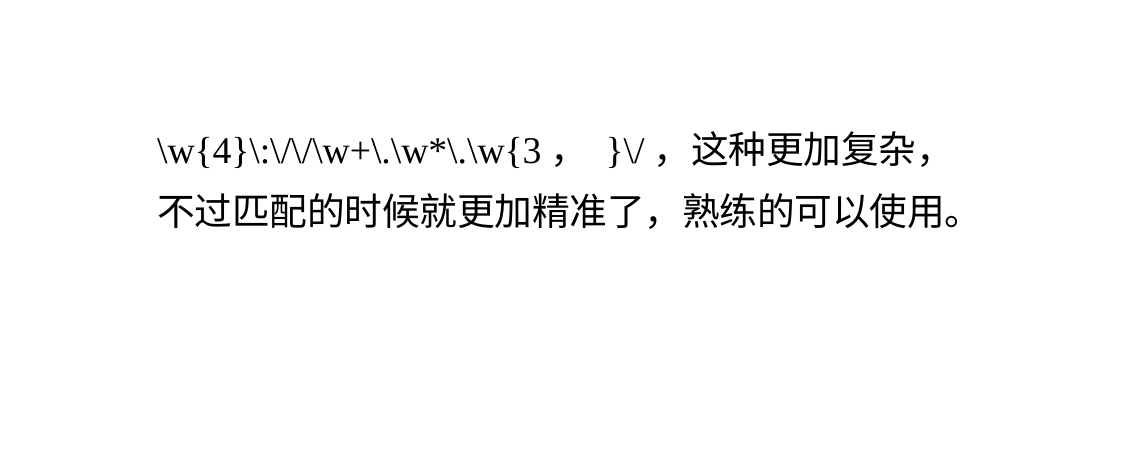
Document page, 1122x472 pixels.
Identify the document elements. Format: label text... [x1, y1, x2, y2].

text_box \w{4}\:\/\/\w+\.\w*\.\w{3， }\/，这种更加复杂， 不过匹配的时候就更加精准了，熟练的可以使用。 [157, 133, 983, 241]
